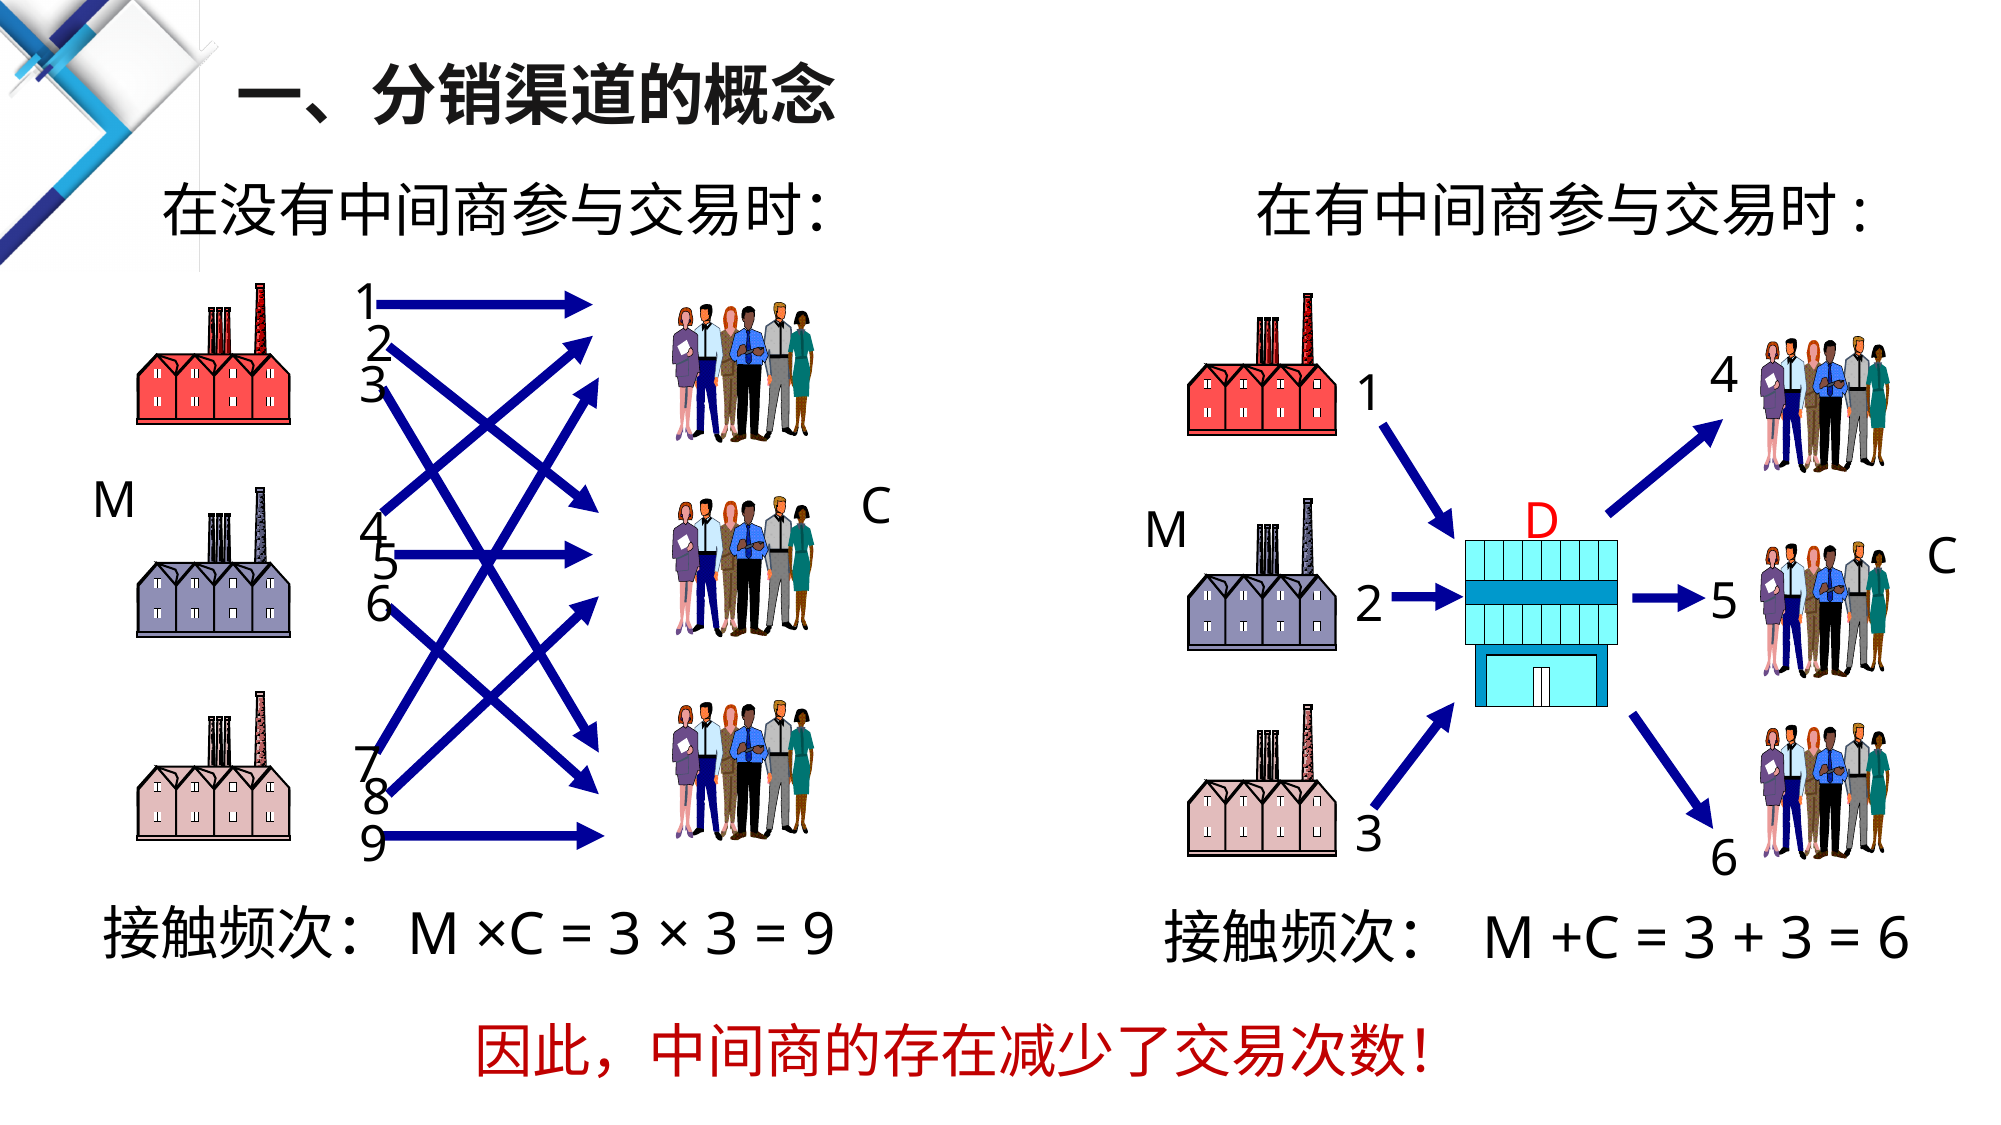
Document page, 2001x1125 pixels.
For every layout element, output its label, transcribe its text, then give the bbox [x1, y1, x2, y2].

text_box 一、分销渠道的概念 [222, 45, 853, 141]
text_box 因此，中间商的存在减少了交易次数！ [459, 1006, 1455, 1092]
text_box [1355, 376, 1464, 846]
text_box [1465, 481, 1618, 707]
text_box 接触频次：M ×C = 3 × 3 = 9 [87, 889, 924, 974]
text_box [1760, 336, 1962, 860]
text_box 接触频次： M +C = 3 + 3 = 6 [1149, 909, 2000, 977]
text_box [76, 284, 291, 841]
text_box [672, 302, 901, 841]
text_box 在没有中间商参与交易时： [220, 165, 876, 251]
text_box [1124, 293, 1337, 856]
picture [0, 0, 220, 272]
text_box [358, 283, 605, 857]
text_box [1624, 356, 1736, 871]
text_box 在有中间商参与交易时: [1240, 165, 1940, 251]
